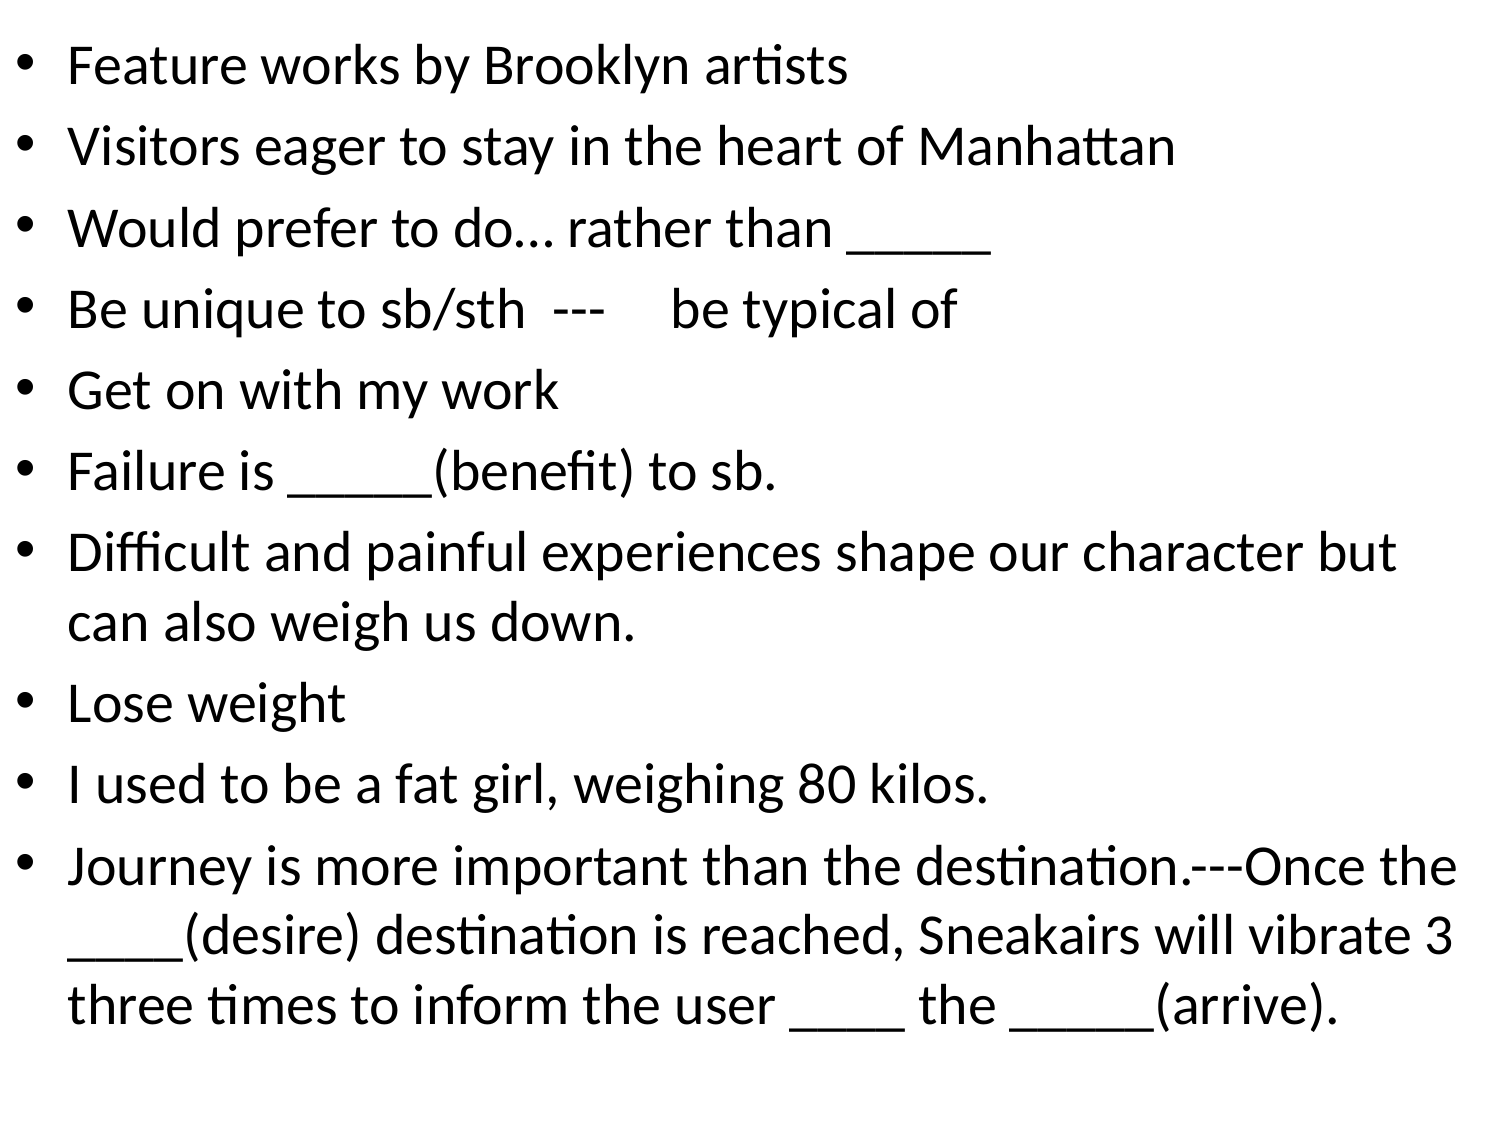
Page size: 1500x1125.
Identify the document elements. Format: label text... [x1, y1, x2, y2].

list Feature works by Brooklyn artists Visitors eager to stay in the heart of Manhattan Would prefer to do… rather than _____ Be unique to sb/sth --- be typical of Get on with my work Failure is _____(benefit) to sb. Difficult and painful experiences shape our character but can also weigh us down. Lose weight I used to be a fat girl, weighing 80 kilos. Journey is more important than the destination.---Once the ____(desire) destination is reached, Sneakairs will vibrate 3 three times to inform the user ____ the _____(arrive). [0, 19, 1483, 1106]
